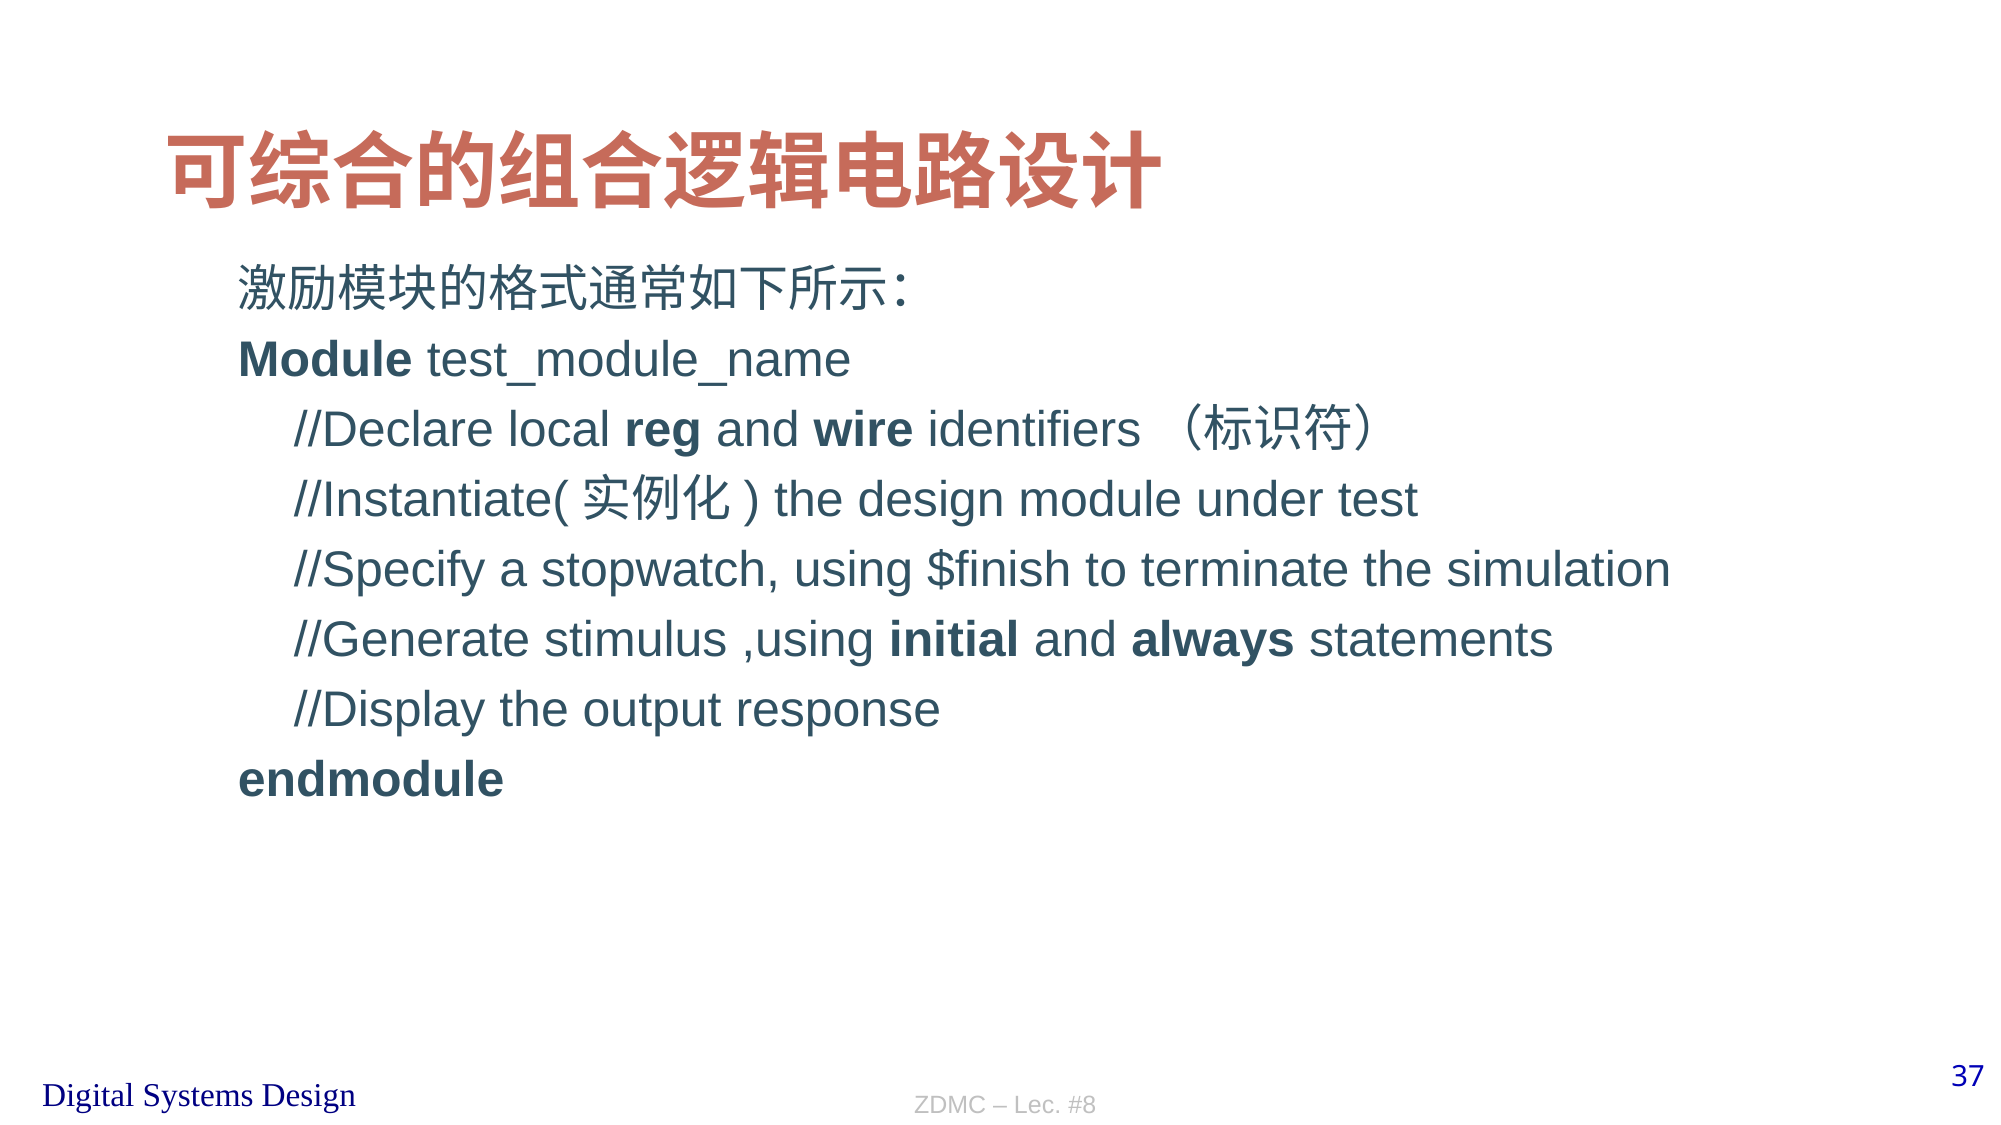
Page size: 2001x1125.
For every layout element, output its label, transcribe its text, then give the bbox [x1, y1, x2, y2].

title 可综合的组合逻辑电路设计 [150, 37, 1850, 225]
list 激励模块的格式通常如下所示： Module test_module_name //Declare local reg and wire identifiers（标识符） //Instantiate(实例化) the design module under test //Specify a stopwatch, using $finish to terminate the simulation //Generate stimulus ,using initial and always statements //Display the output response endmodule [223, 249, 1784, 934]
slide_number 37 [1583, 1050, 2000, 1125]
footer ZDMC – Lec. #8 [518, 1049, 1493, 1125]
